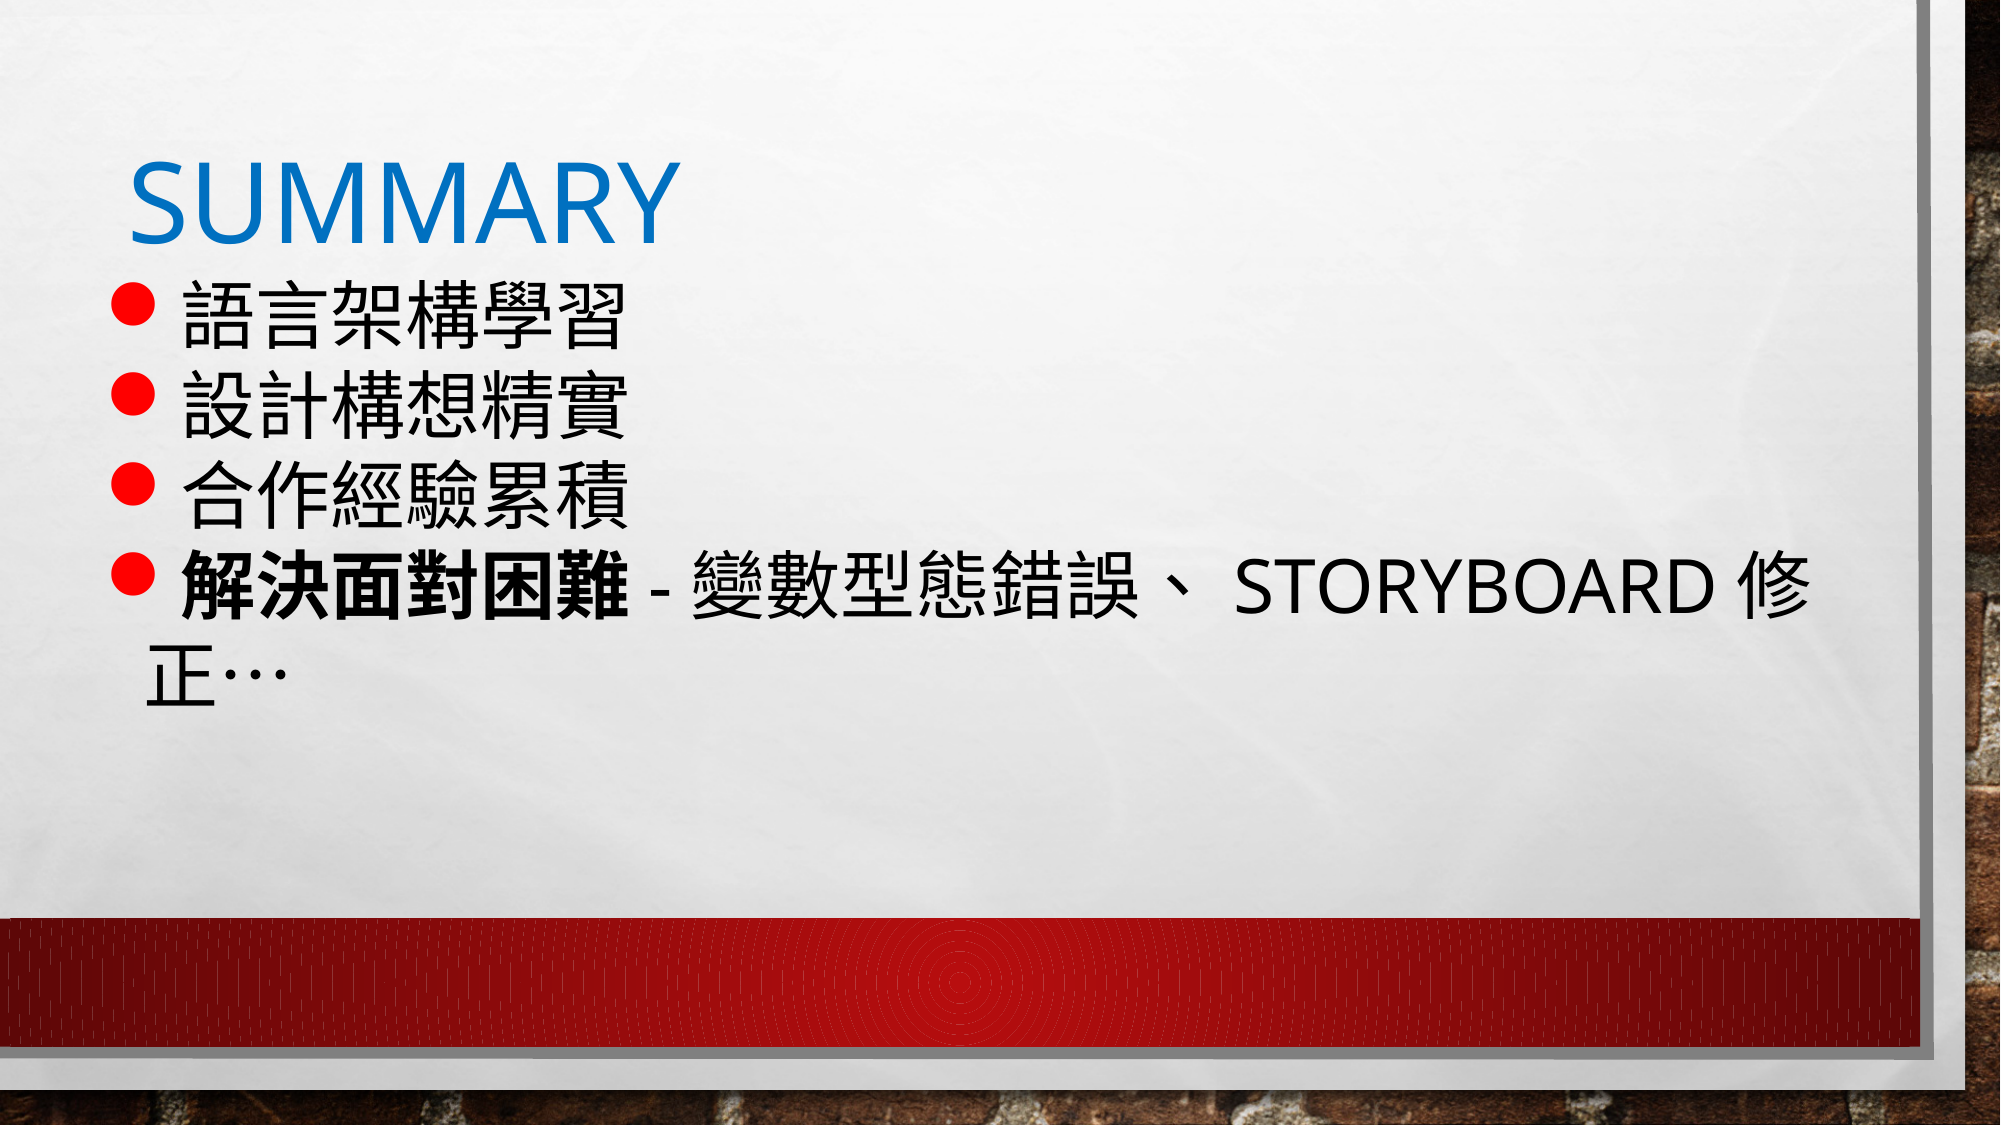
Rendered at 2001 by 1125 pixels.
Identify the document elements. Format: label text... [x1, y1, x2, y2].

title summary [112, 112, 1818, 231]
list 語言架構學習 設計構想精實 合作經驗累積 解決面對困難-變數型態錯誤、storyboard修正… [90, 231, 1888, 816]
picture [0, 0, 2000, 1125]
